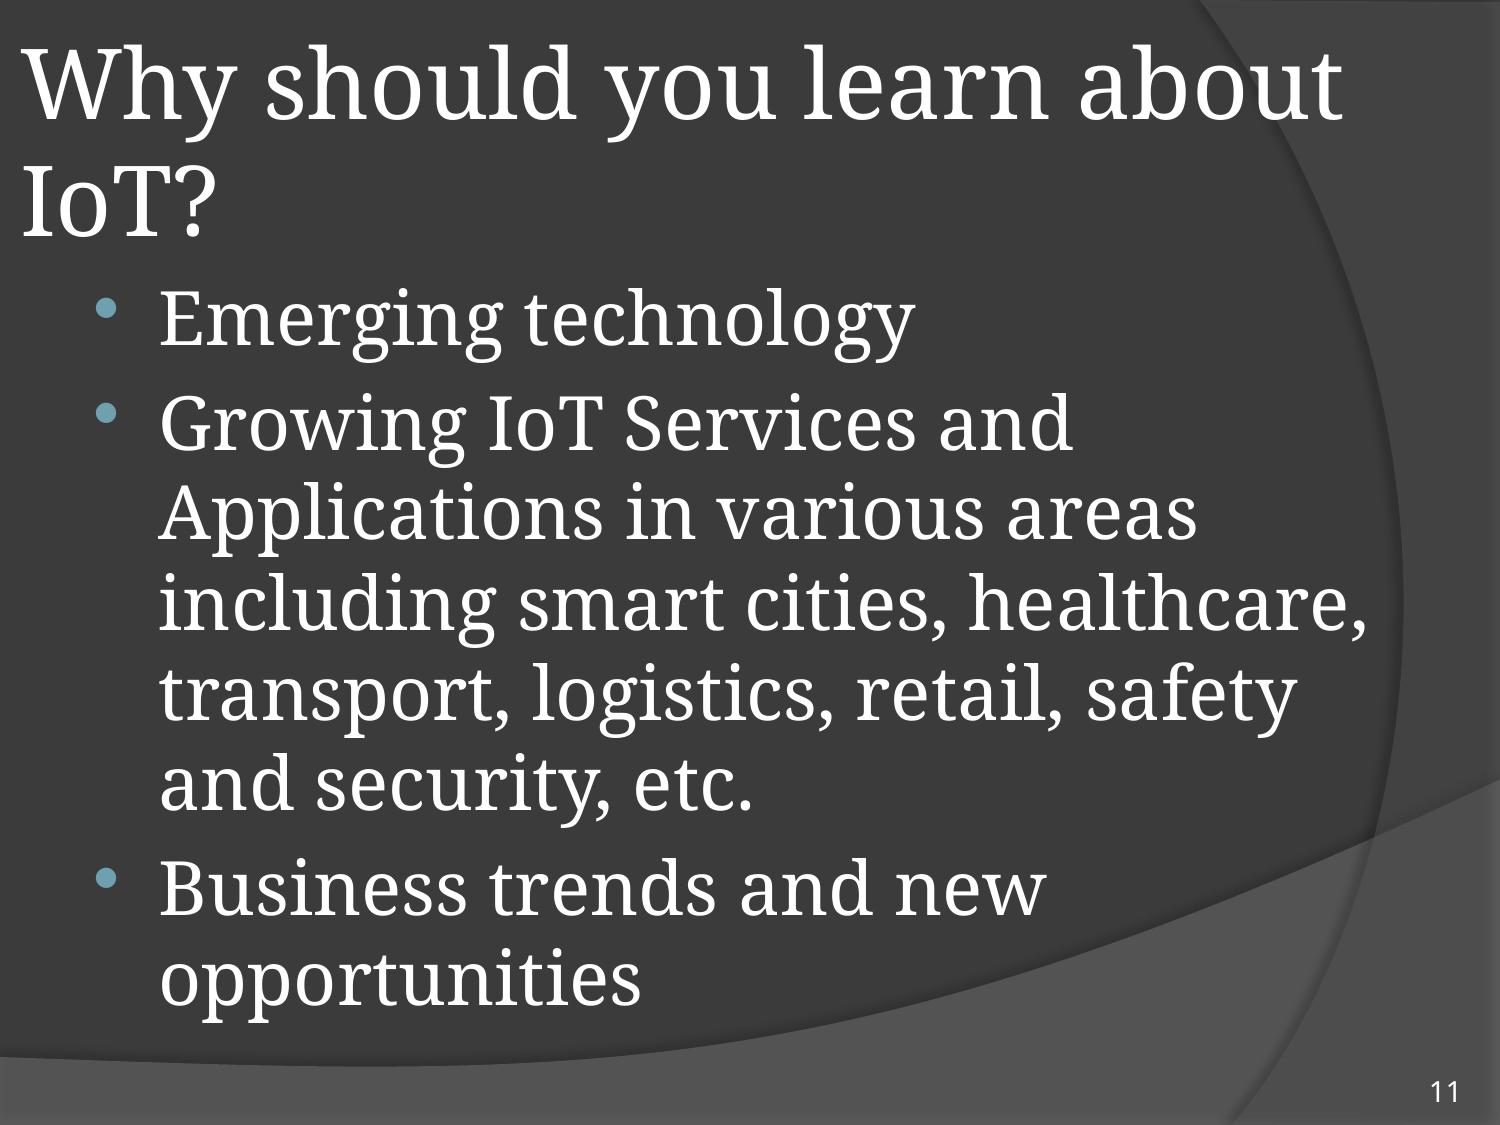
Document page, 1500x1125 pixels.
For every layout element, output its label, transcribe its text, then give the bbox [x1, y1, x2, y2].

list Emerging technology Growing IoT Services and Applications in various areas including smart cities, healthcare, transport, logistics, retail, safety and security, etc. Business trends and new opportunities [75, 262, 1463, 1005]
title Why should you learn about IoT? [12, 45, 1488, 233]
slide_number 11 [1337, 1053, 1463, 1114]
